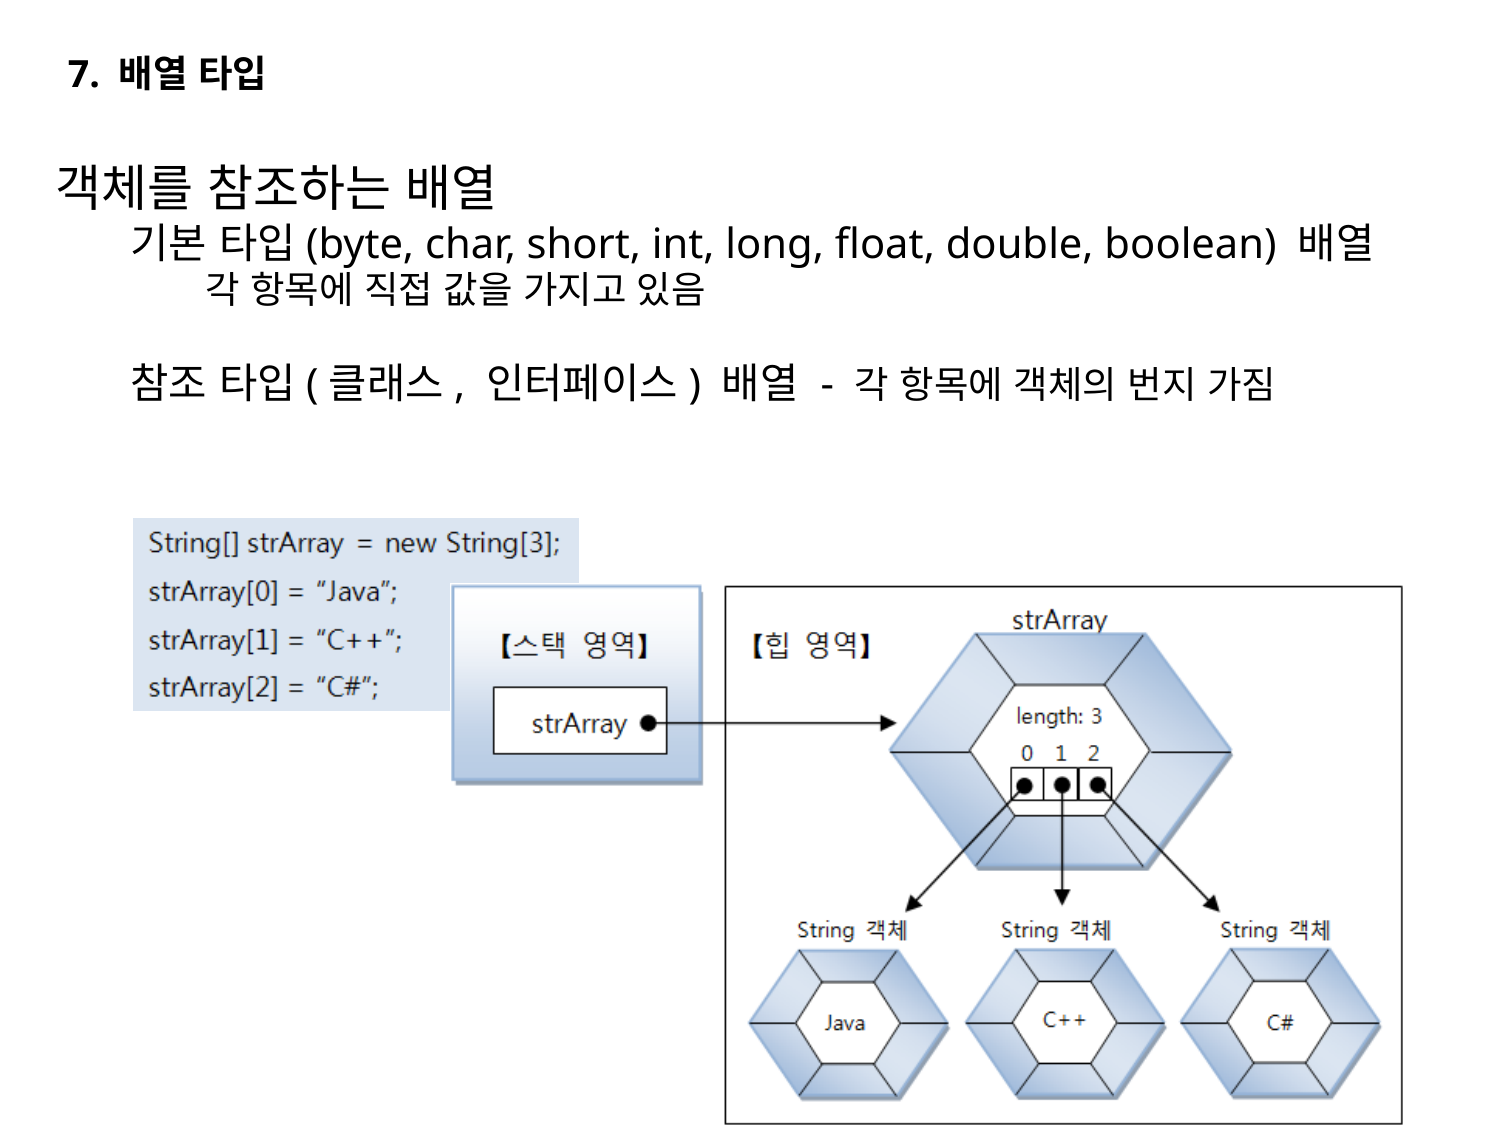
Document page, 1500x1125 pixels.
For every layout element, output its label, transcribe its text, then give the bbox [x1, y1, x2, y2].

text_box 객체를 참조하는 배열 기본 타입(byte, char, short, int, long, float, double, boolean) 배열 각 항목에 직접 값을 가지고 있음 참조 타입(클래스, 인터페이스) 배열 - 각 항목에 객체의 번지 가짐 [40, 148, 1483, 414]
picture [133, 518, 1406, 1125]
text_box 7. 배열 타입 [53, 42, 644, 103]
